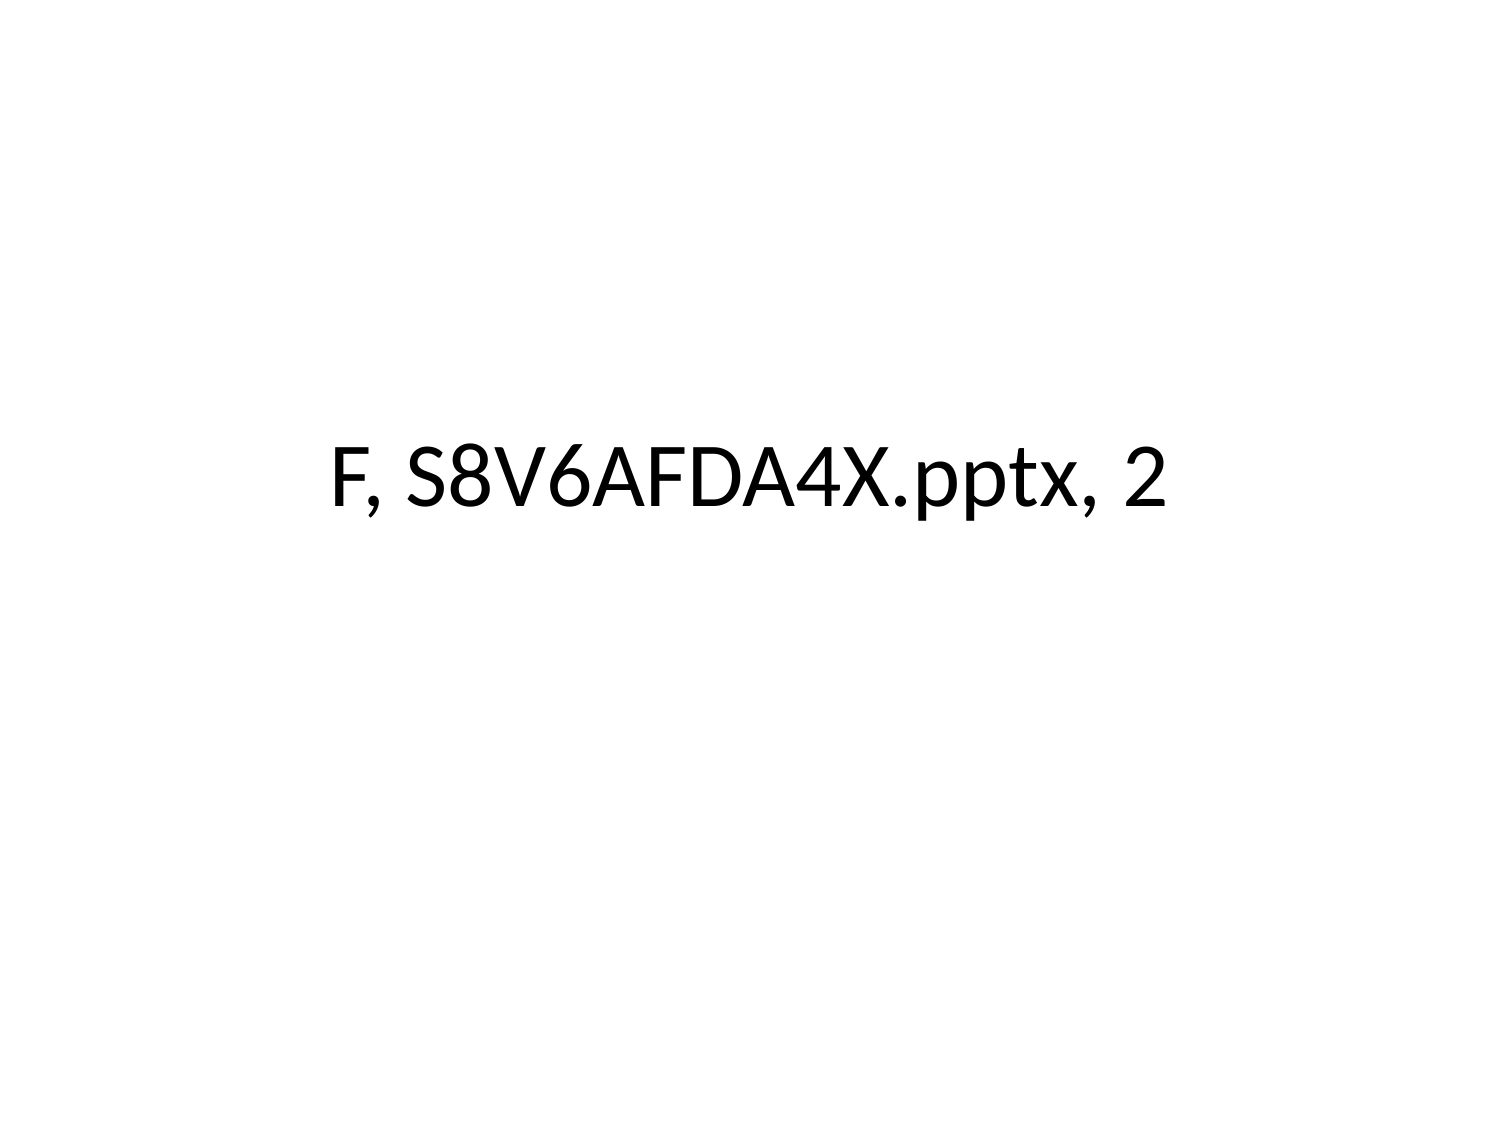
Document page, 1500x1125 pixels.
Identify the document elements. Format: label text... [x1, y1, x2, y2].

title F, S8V6AFDA4X.pptx, 2 [112, 349, 1388, 591]
